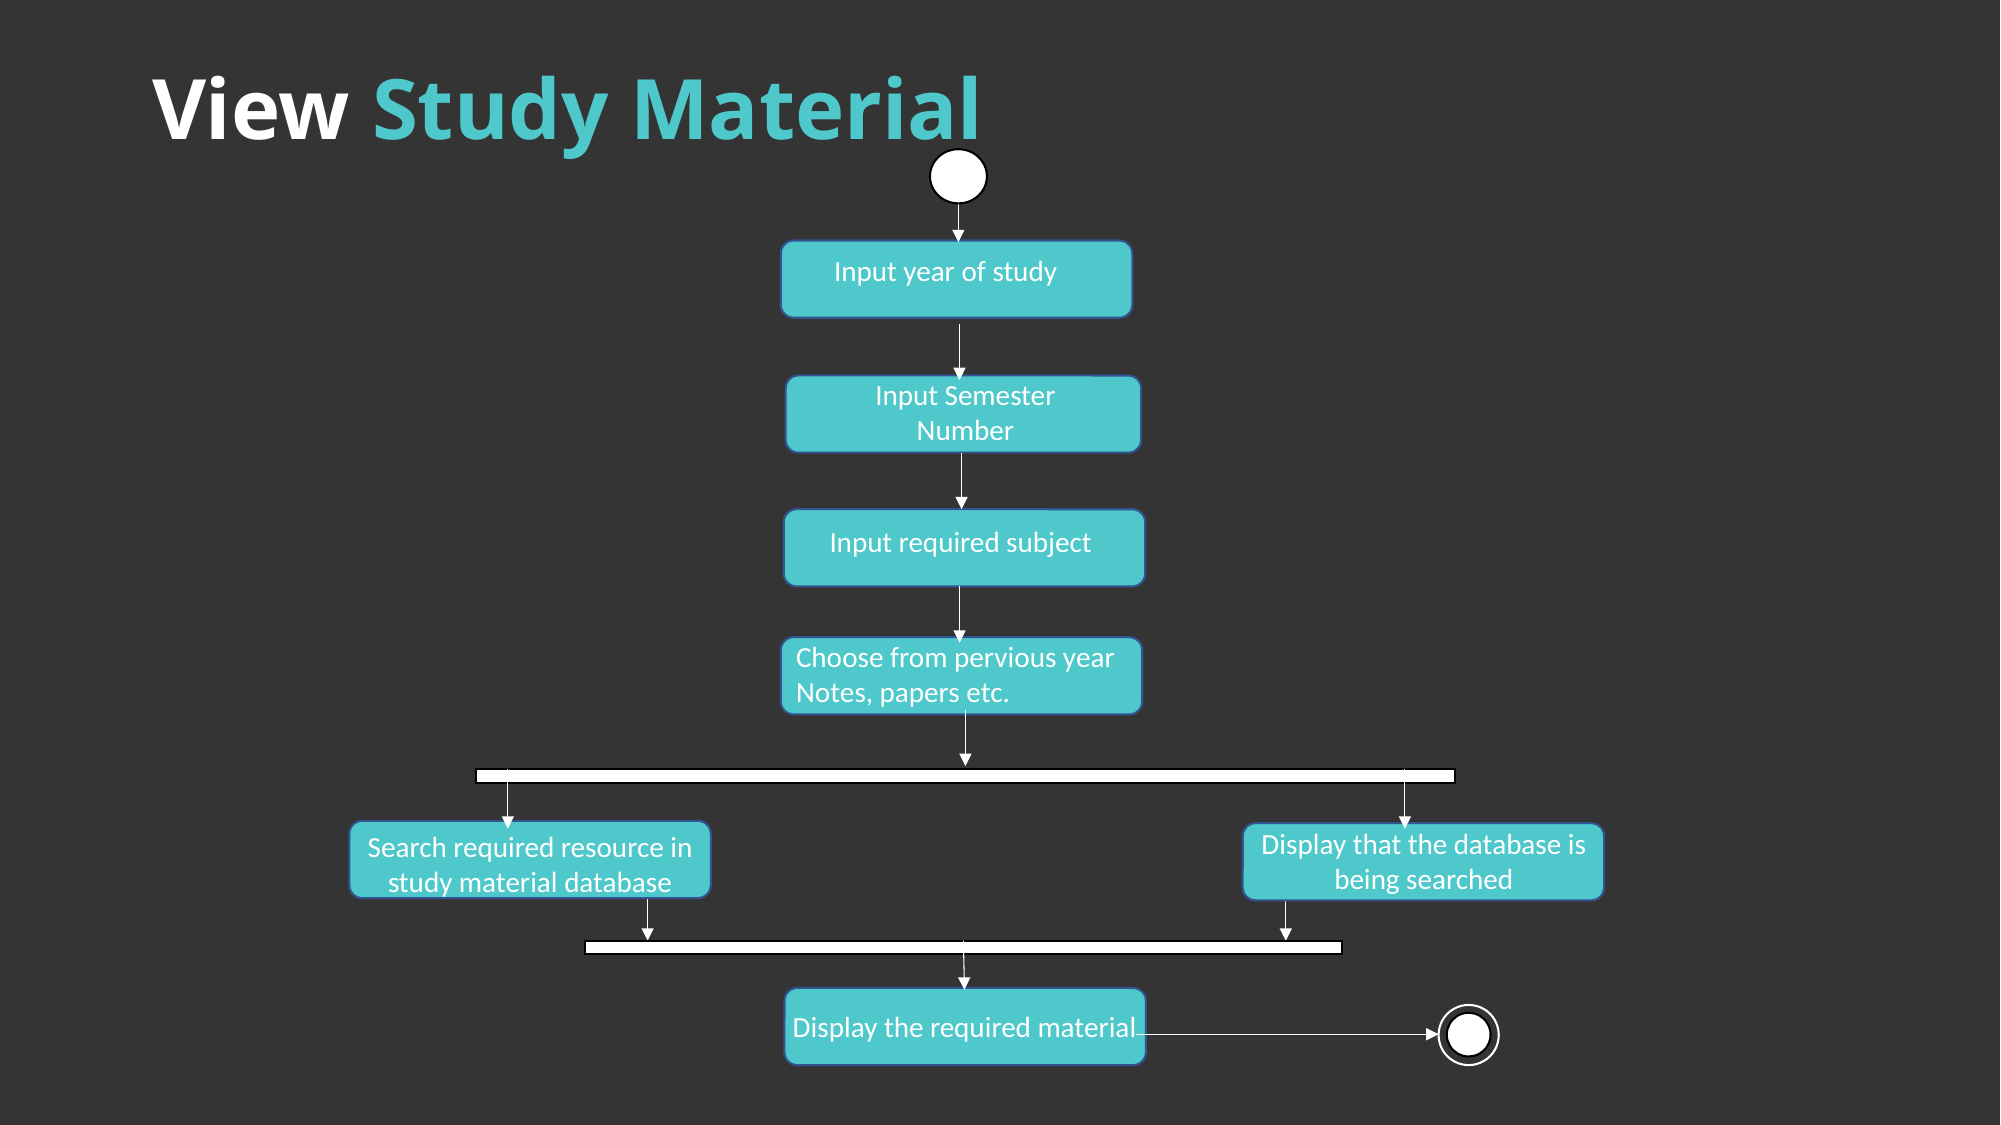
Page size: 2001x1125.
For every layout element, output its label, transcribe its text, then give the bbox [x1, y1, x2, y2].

text_box Search required resource in study material database [333, 820, 728, 906]
text_box [584, 940, 963, 955]
text_box Input required subject [780, 515, 1141, 566]
text_box Display that the database is being searched [1243, 817, 1605, 903]
text_box Choose from pervious year Notes, papers etc. [781, 630, 1215, 716]
text_box [475, 768, 507, 784]
text_box Input Semester Number [819, 368, 1112, 454]
text_box [779, 239, 1134, 319]
text_box Input year of study [819, 244, 1136, 295]
text_box Display the required material [738, 1001, 1191, 1051]
text_box [1112, 374, 1143, 454]
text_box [1438, 1004, 1499, 1066]
text_box [784, 374, 819, 454]
text_box [928, 148, 988, 205]
text_box [783, 986, 1147, 1001]
text_box [1406, 768, 1456, 784]
text_box [508, 768, 1404, 784]
text_box View Study Material [137, 59, 1182, 278]
text_box [782, 508, 1147, 588]
text_box [783, 1051, 1147, 1067]
text_box [965, 940, 1343, 955]
